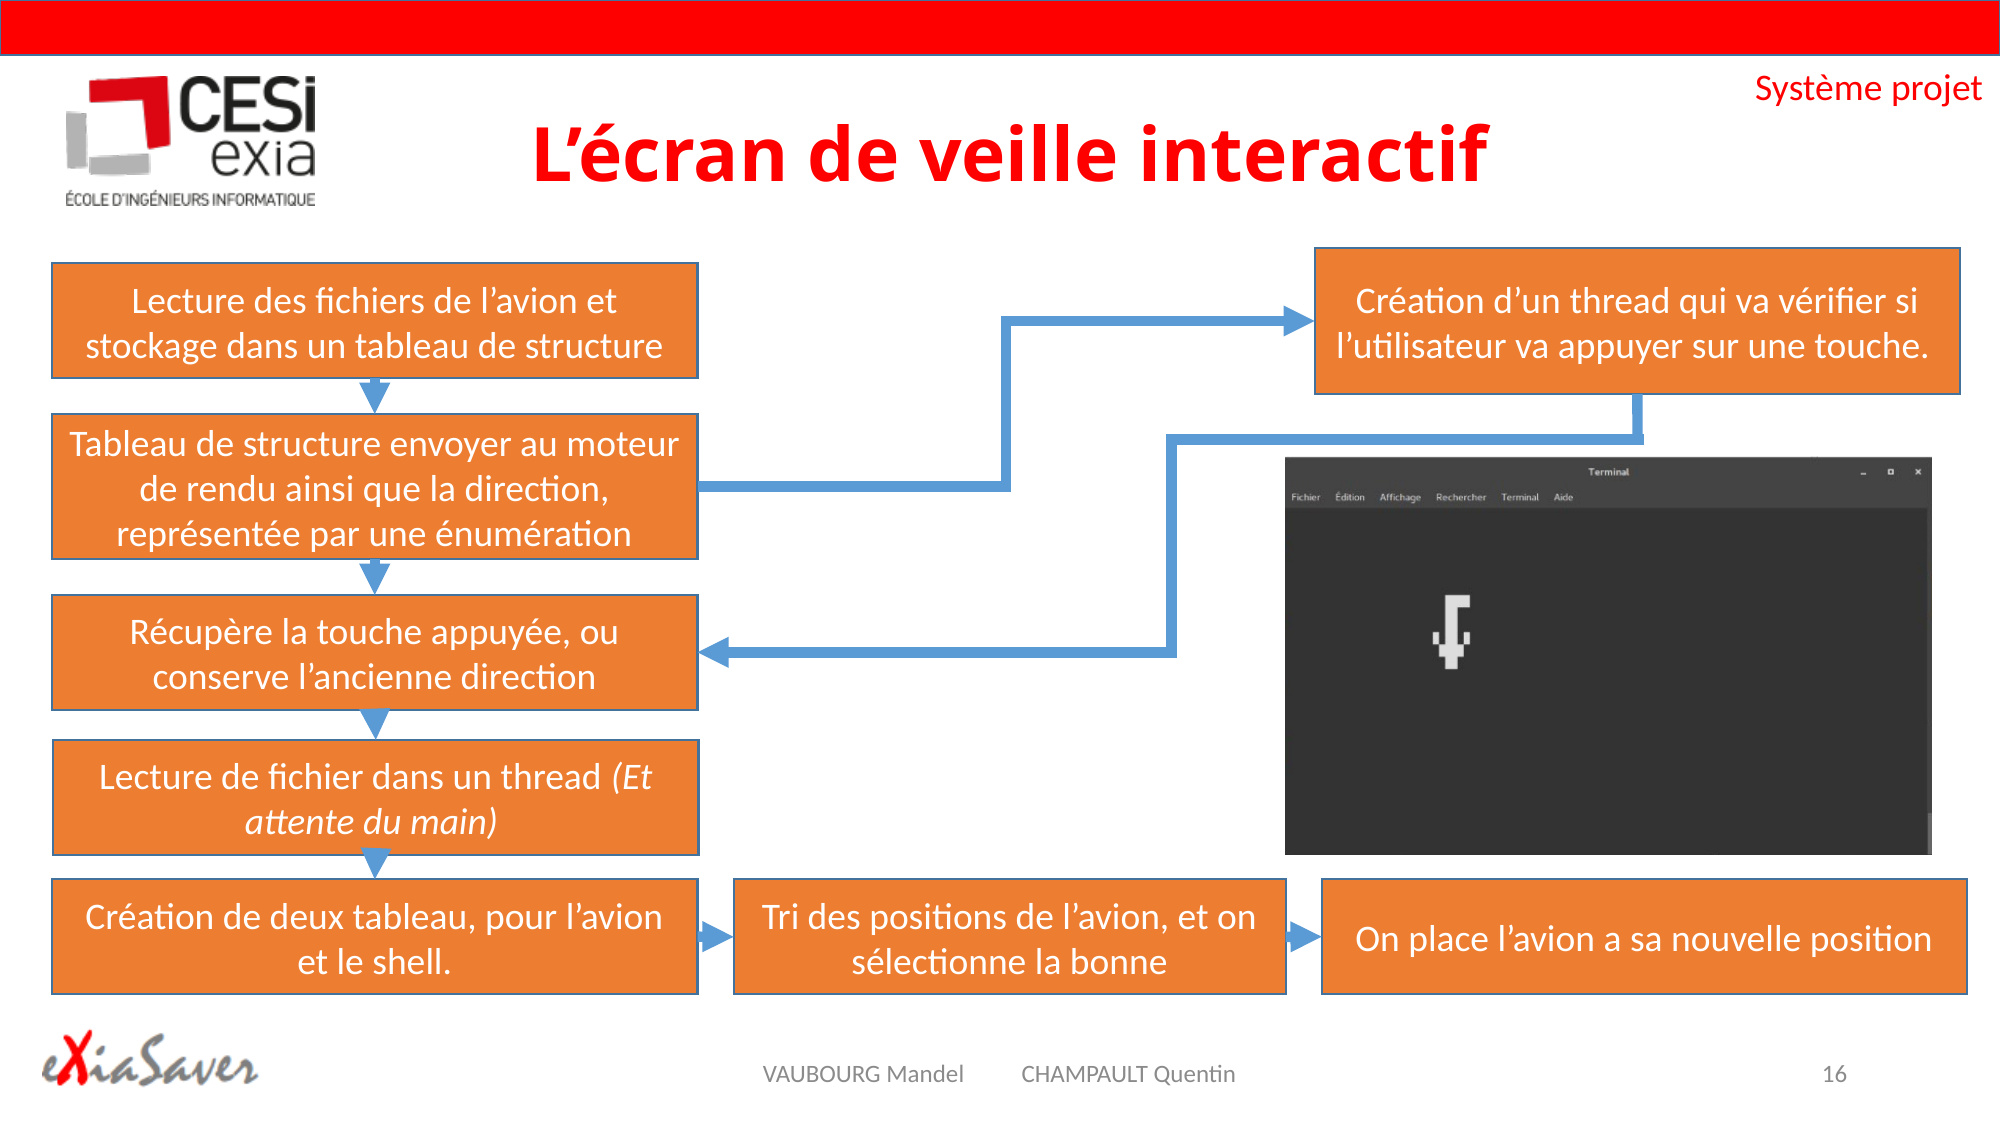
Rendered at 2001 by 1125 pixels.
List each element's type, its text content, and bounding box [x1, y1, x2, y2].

text_box Tableau de structure envoyer au moteur de rendu ainsi que la direction, représentée par une énumération [51, 413, 697, 560]
text_box Création d’un thread qui va vérifier si l’utilisateur va appuyer sur une touche. [1314, 247, 1961, 395]
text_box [697, 439, 1645, 653]
text_box Lecture de fichier dans un thread (Et attente du main) [52, 739, 700, 856]
picture [42, 1024, 260, 1092]
text_box Création de deux tableau, pour l’avion et le shell. [51, 878, 699, 995]
text_box Récupère la touche appuyée, ou conserve l’ancienne direction [51, 594, 699, 711]
text_box [0, 0, 2000, 56]
text_box Tri des positions de l’avion, et on sélectionne la bonne [733, 878, 1287, 995]
text_box On place l’avion a sa nouvelle position [1321, 878, 1968, 995]
footer VAUBOURG Mandel CHAMPAULT Quentin [662, 1042, 1338, 1103]
text_box Lecture des fichiers de l’avion et stockage dans un tableau de structure [51, 262, 699, 379]
slide_number 16 [1412, 1042, 1863, 1103]
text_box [697, 320, 1315, 439]
text_box Système projet [1740, 55, 2000, 116]
picture [1285, 456, 1933, 855]
title L’écran de veille interactif [259, 56, 1760, 206]
picture [66, 75, 315, 206]
